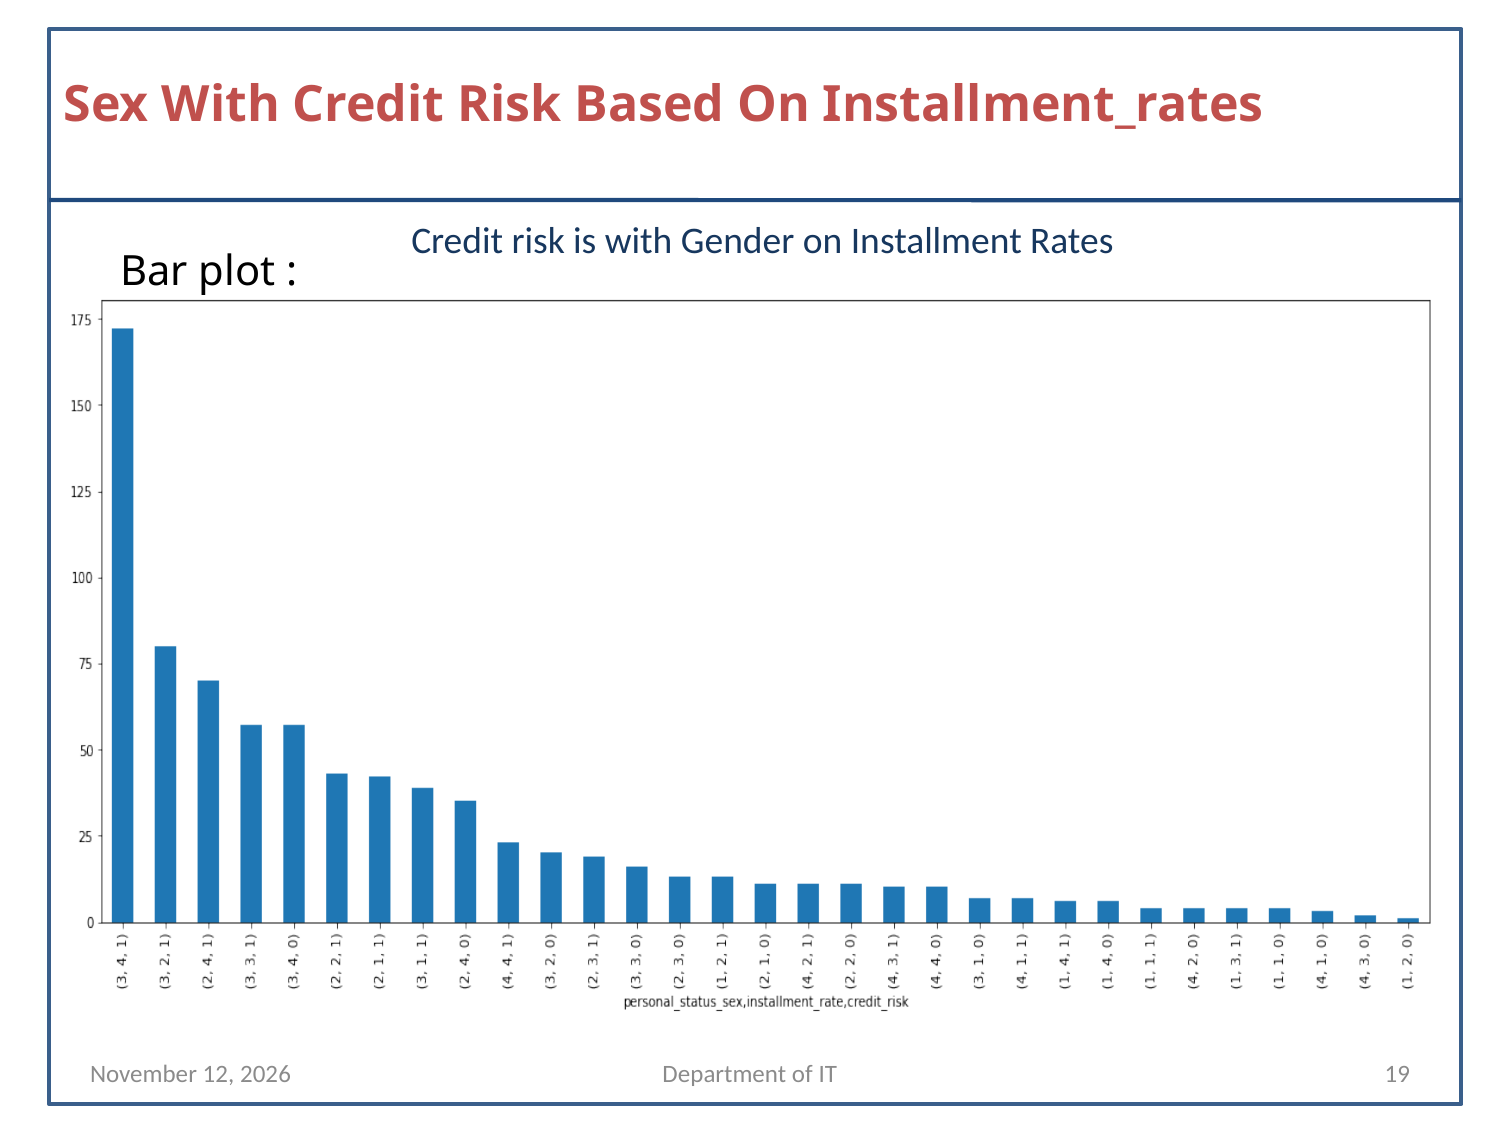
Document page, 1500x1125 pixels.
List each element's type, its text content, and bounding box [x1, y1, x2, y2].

text_box Credit risk is with Gender on Installment Rates [100, 208, 1425, 269]
footer Department of IT [512, 1042, 988, 1103]
text_box Bar plot : [105, 236, 313, 289]
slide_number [75, 1042, 425, 1103]
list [62, 290, 1438, 1020]
slide_number 19 [1074, 1042, 1425, 1103]
title Sex With Credit Risk Based On Installment_rates [49, 37, 1399, 225]
